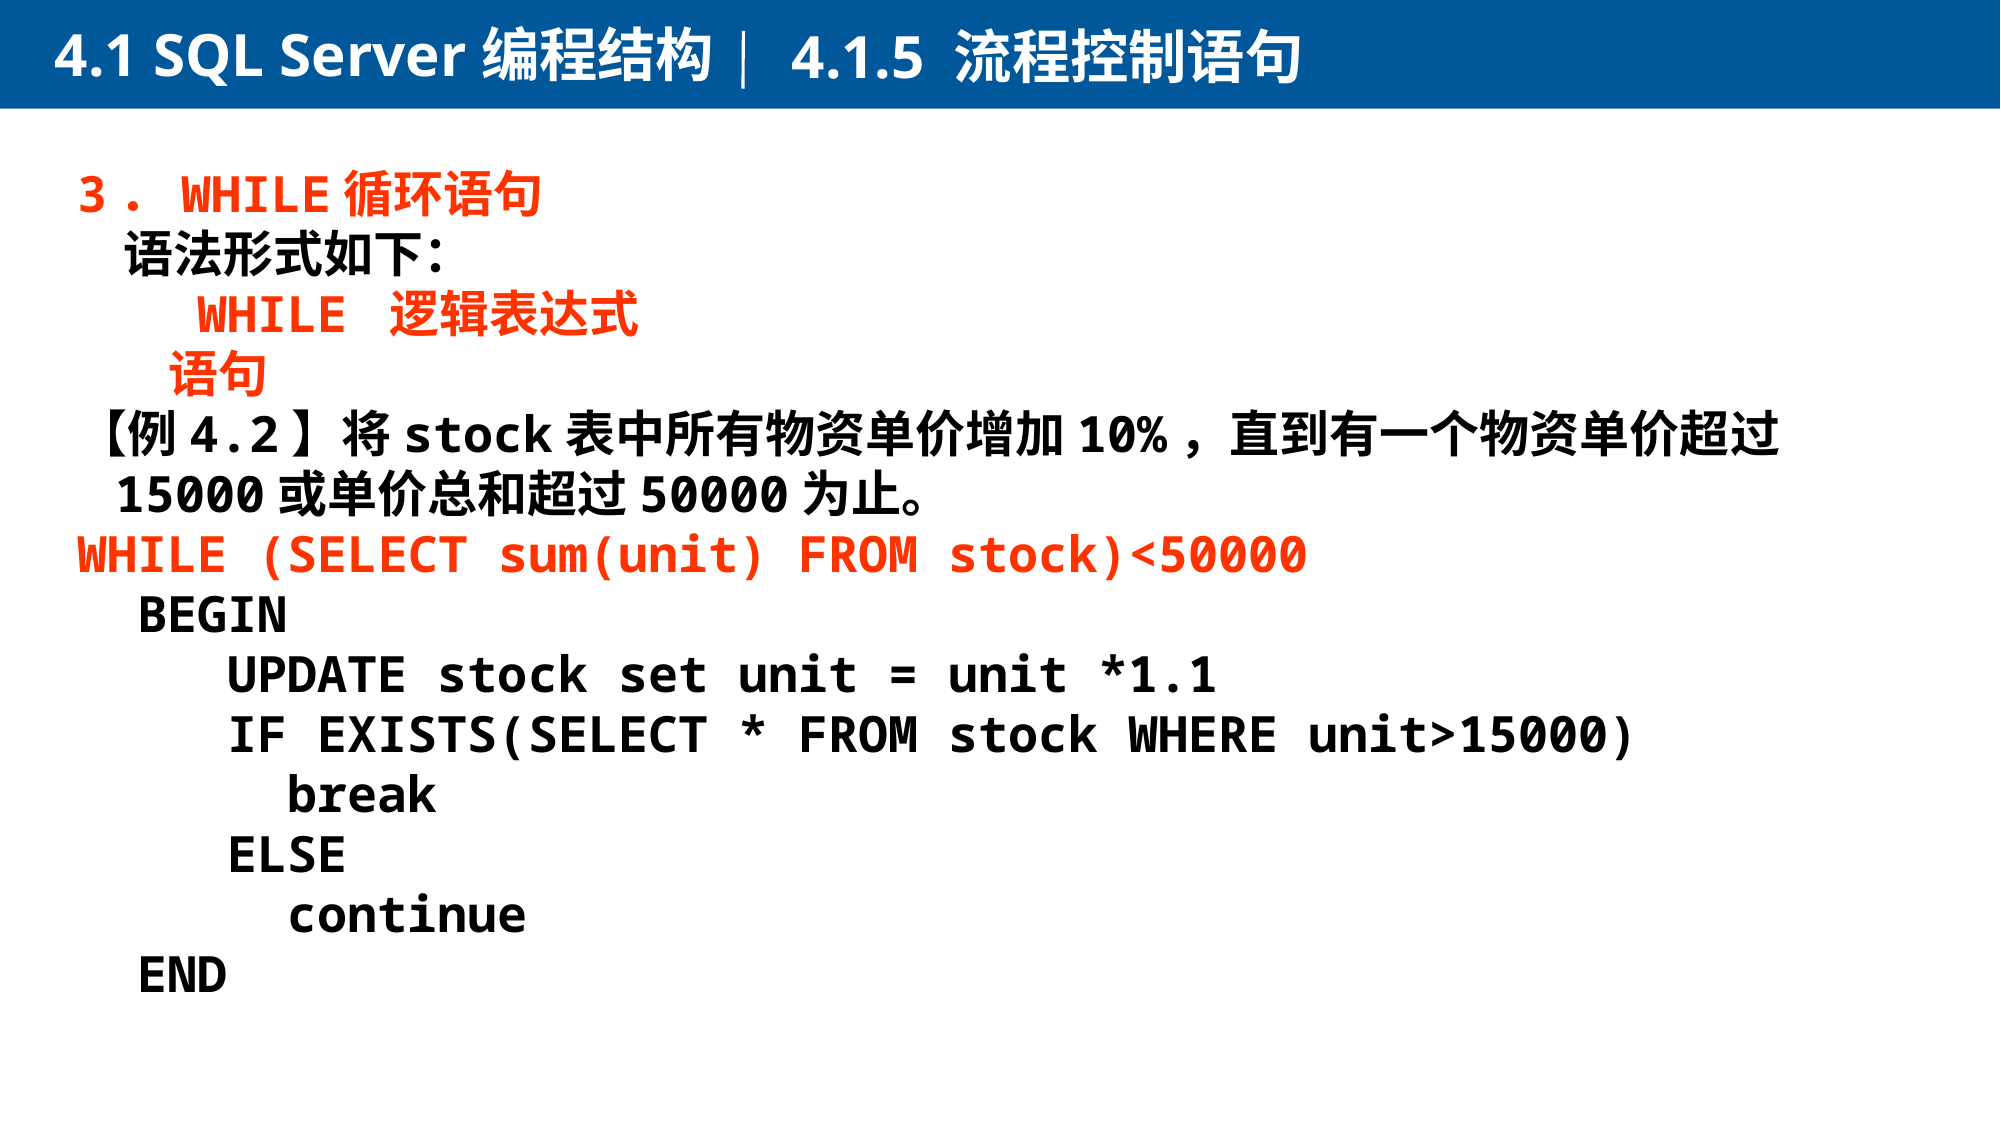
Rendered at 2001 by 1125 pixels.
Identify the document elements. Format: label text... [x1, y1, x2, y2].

text_box 4.1.5 流程控制语句 [777, 12, 2000, 98]
text_box [0, 0, 2000, 109]
text_box 4.1 SQL Server编程结构 [40, 10, 870, 96]
text_box 3．WHILE循环语句 语法形式如下： WHILE 逻辑表达式 语句 【例4.2】将stock表中所有物资单价增加10%，直到有一个物资单价超过15000或单价总和超过50000为止。 WHILE (SELECT sum(unit) FROM stock)<50000 BEGIN UPDATE stock set unit = unit *1.1 IF EXISTS(SELECT * FROM stock WHERE unit>15000) break ELSE continue END [62, 155, 1938, 1106]
